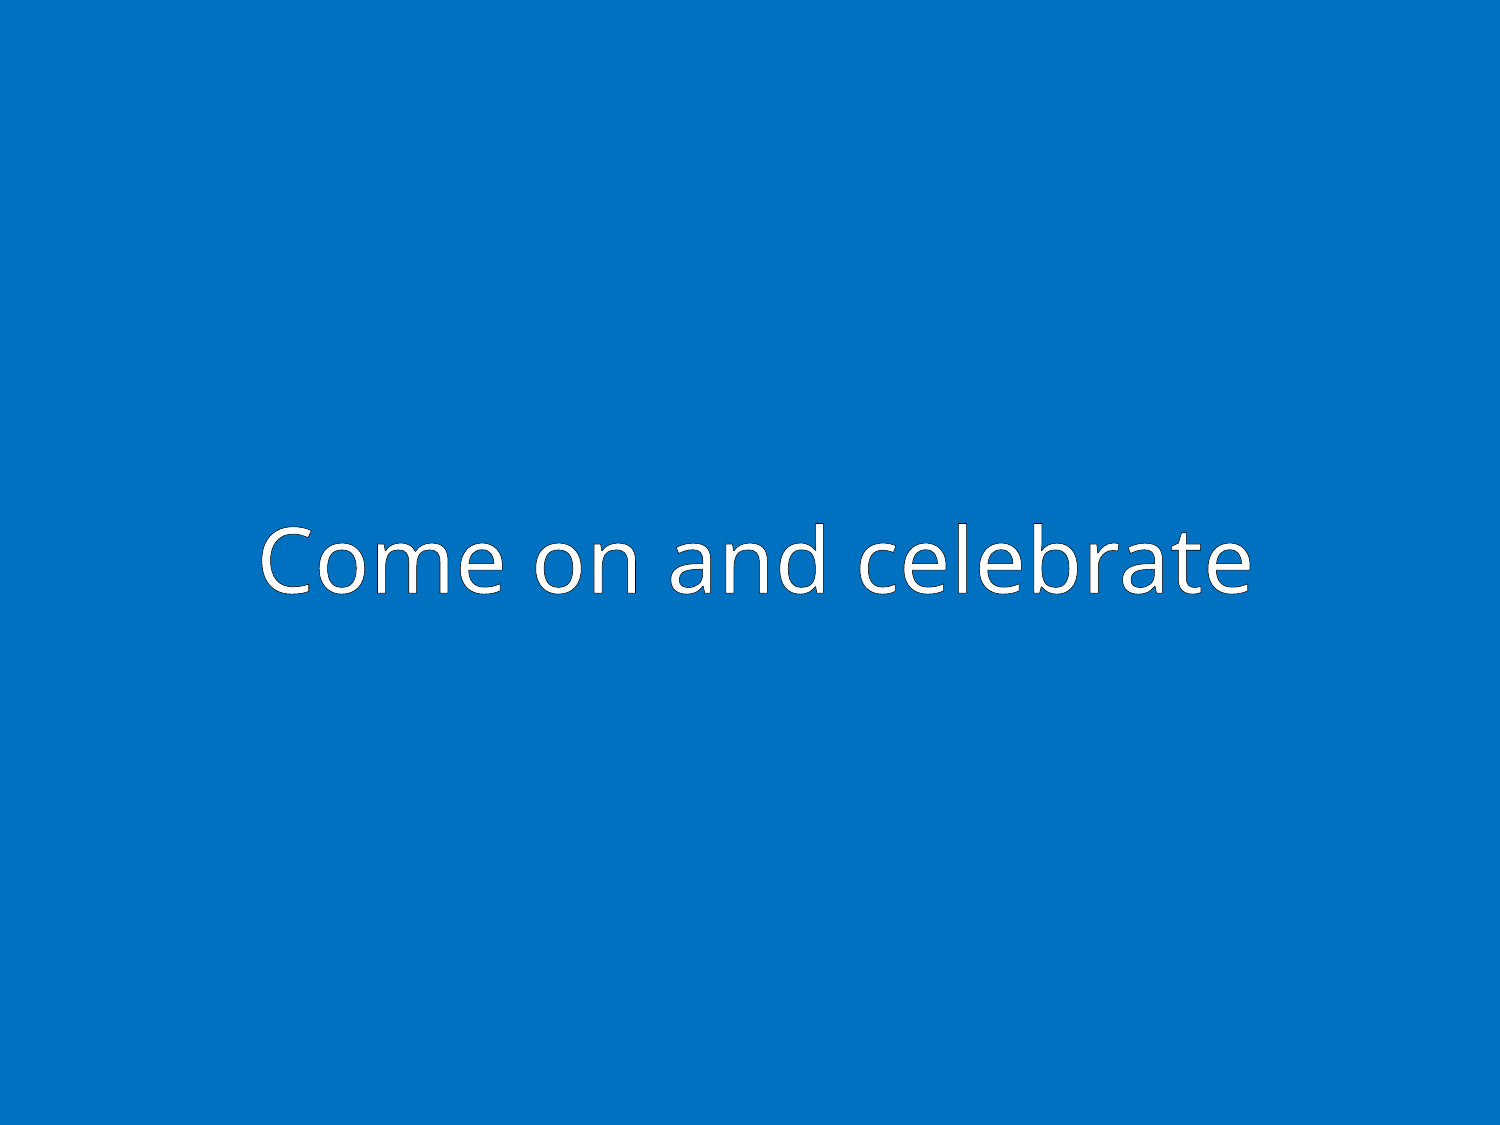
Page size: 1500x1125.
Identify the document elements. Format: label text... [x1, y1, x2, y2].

title Come on and celebrate [41, 42, 1471, 1071]
